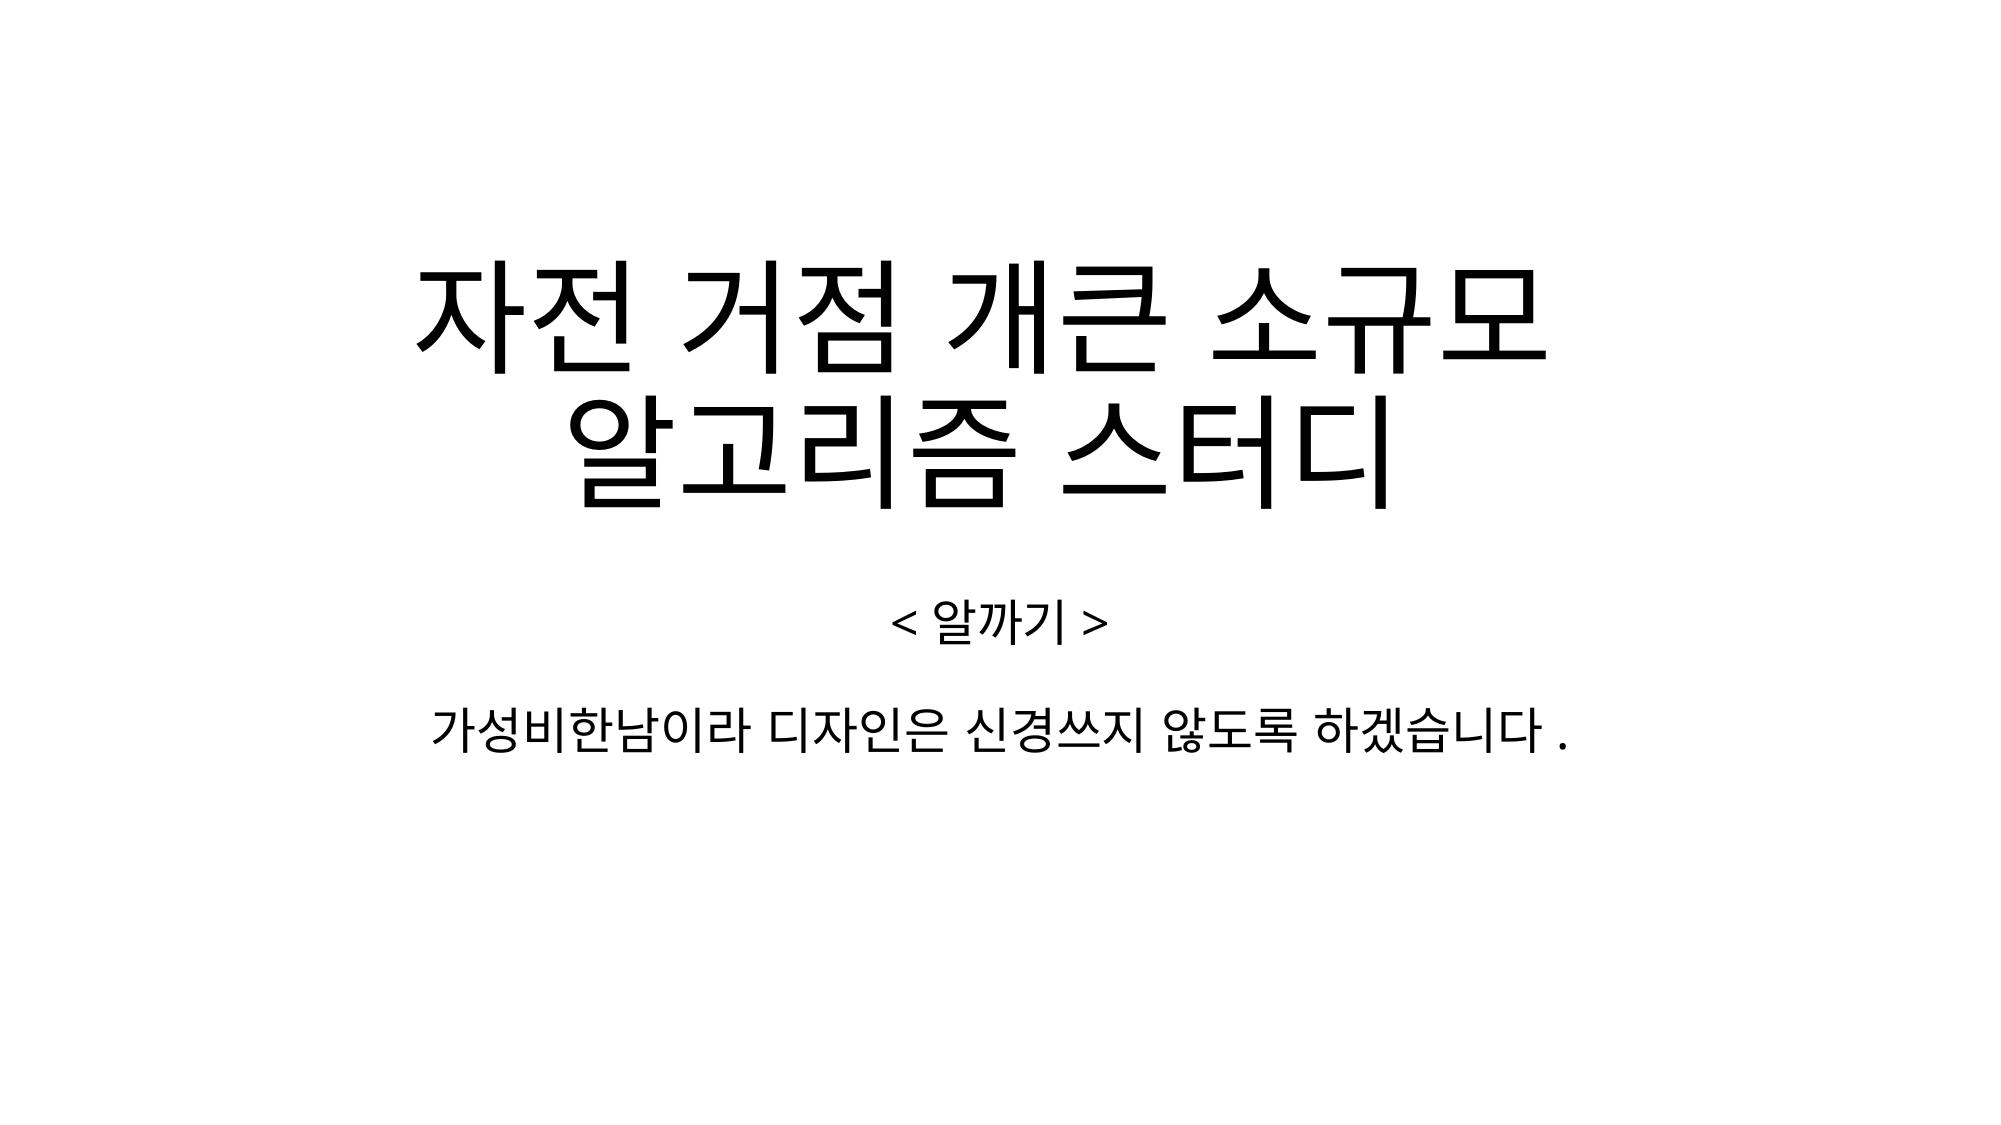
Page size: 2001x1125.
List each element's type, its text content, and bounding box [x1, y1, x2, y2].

subtitle <알까기> 가성비한남이라 디자인은 신경쓰지 않도록 하겠습니다. [249, 590, 1750, 863]
title 자전 거점 개큰 소규모 알고리즘 스터디 [249, 142, 1750, 535]
